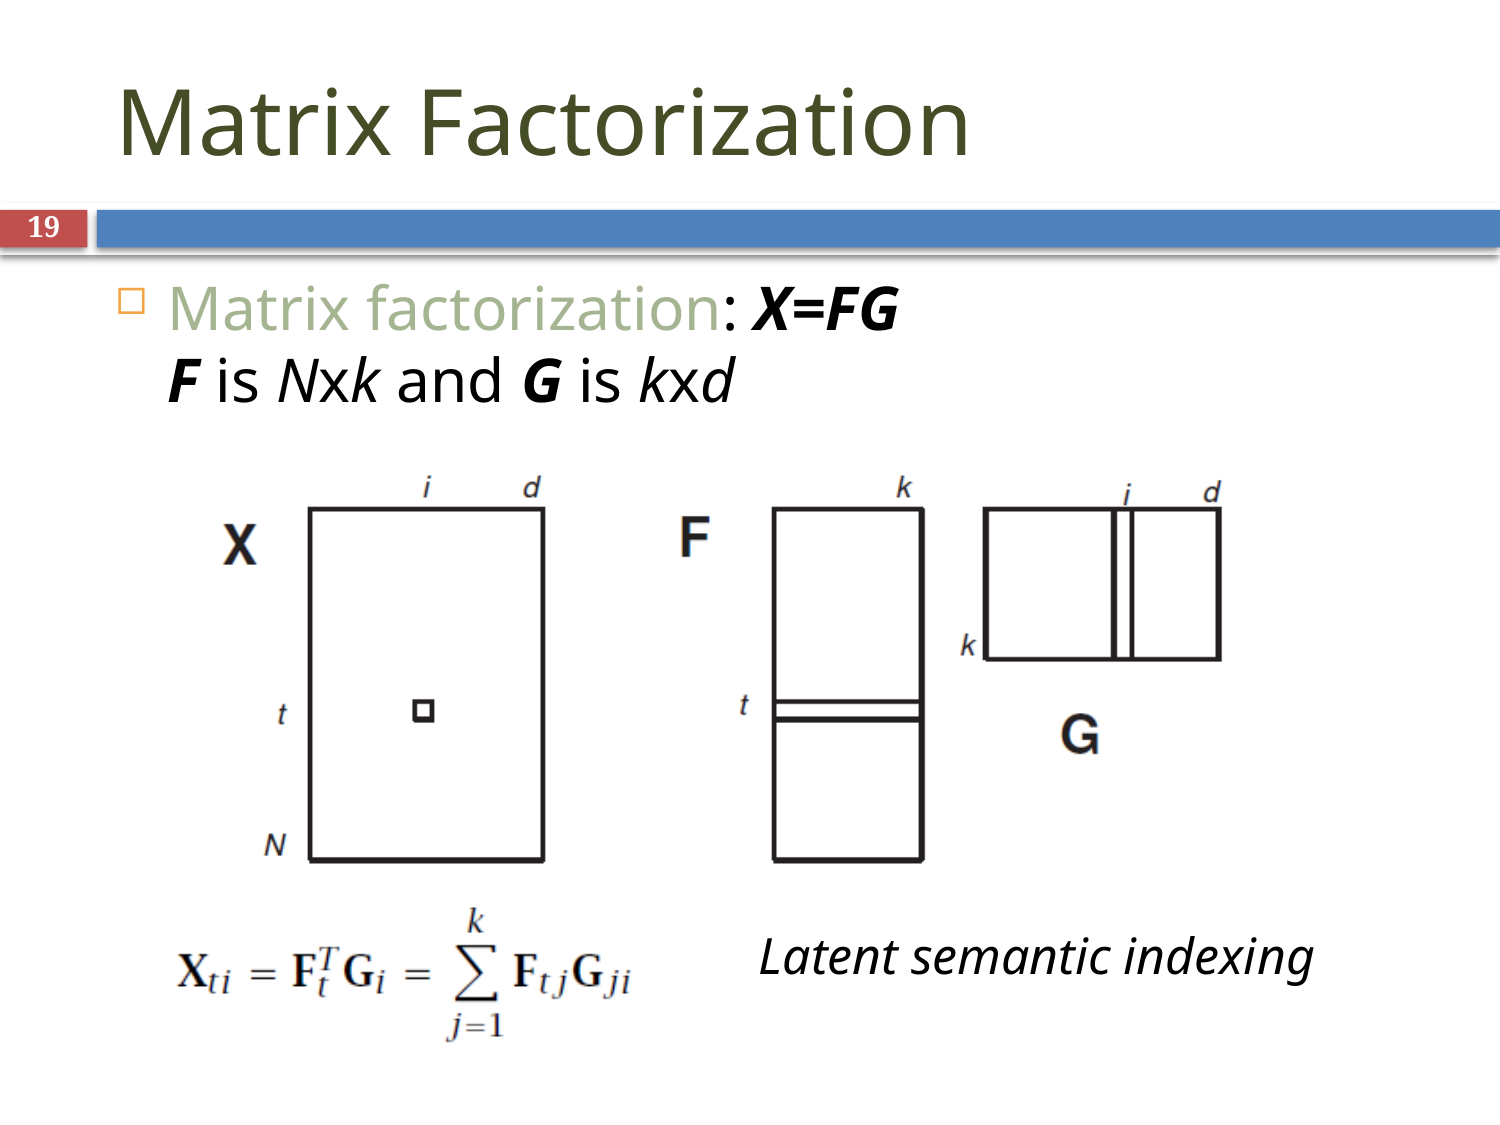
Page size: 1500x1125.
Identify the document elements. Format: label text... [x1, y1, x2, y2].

text_box Latent semantic indexing [744, 916, 1277, 992]
text_box Matrix factorization: X=FG F is Nxk and G is kxd [100, 262, 1438, 1000]
picture [159, 432, 1259, 1071]
text_box <number> [0, 208, 88, 249]
text_box Matrix Factorization [100, 37, 1438, 200]
